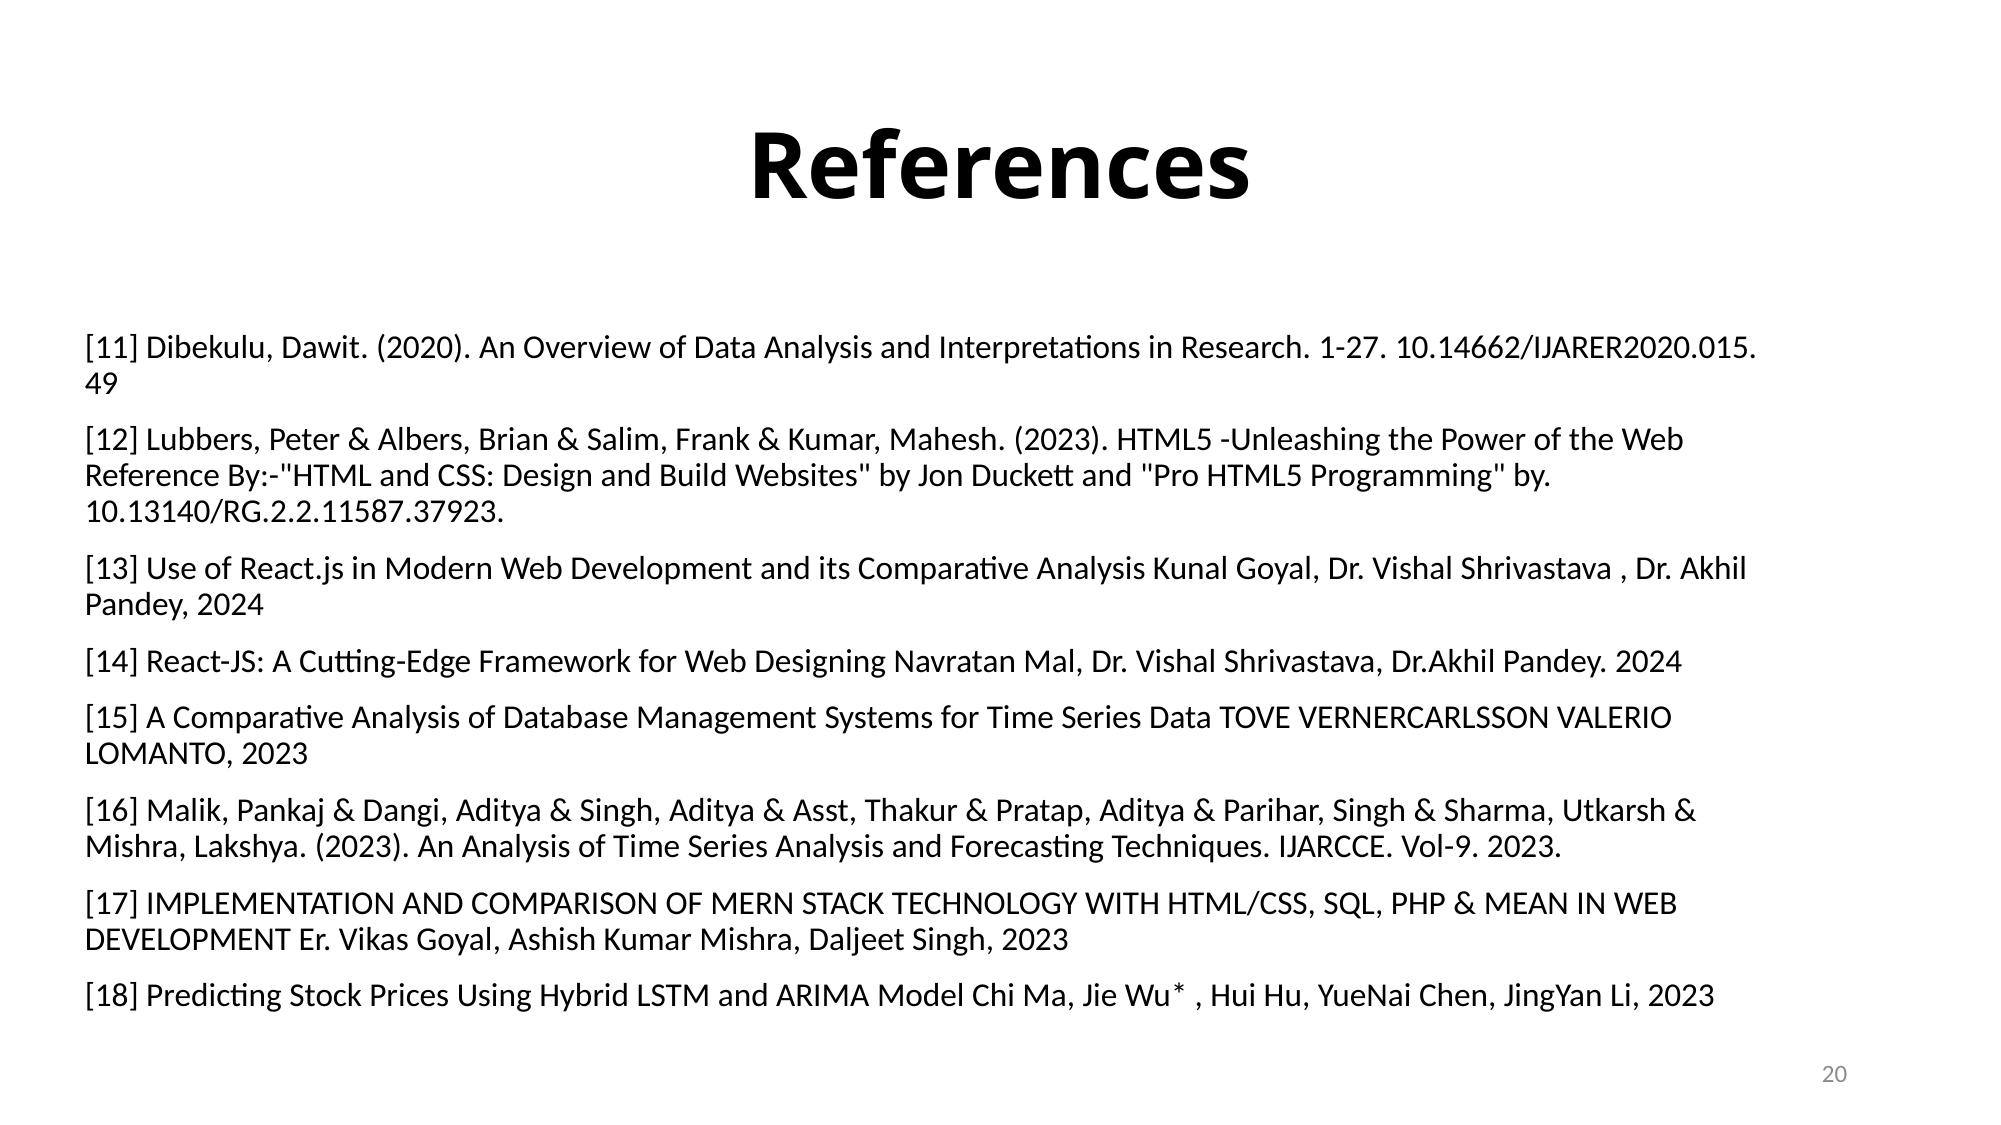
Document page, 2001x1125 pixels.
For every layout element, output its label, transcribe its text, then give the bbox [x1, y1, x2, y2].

title References [137, 59, 1863, 278]
slide_number 20 [1412, 1042, 1863, 1103]
list [11] Dibekulu, Dawit. (2020). An Overview of Data Analysis and Interpretations in Research. 1-27. 10.14662/IJARER2020.015. 49 [12] Lubbers, Peter & Albers, Brian & Salim, Frank & Kumar, Mahesh. (2023). HTML5 -Unleashing the Power of the Web Reference By:-"HTML and CSS: Design and Build Websites" by Jon Duckett and "Pro HTML5 Programming" by. 10.13140/RG.2.2.11587.37923. [13] Use of React.js in Modern Web Development and its Comparative Analysis Kunal Goyal, Dr. Vishal Shrivastava , Dr. Akhil Pandey, 2024 [14] React-JS: A Cutting-Edge Framework for Web Designing Navratan Mal, Dr. Vishal Shrivastava, Dr.Akhil Pandey. 2024 [15] A Comparative Analysis of Database Management Systems for Time Series Data TOVE VERNERCARLSSON VALERIO LOMANTO, 2023 [16] Malik, Pankaj & Dangi, Aditya & Singh, Aditya & Asst, Thakur & Pratap, Aditya & Parihar, Singh & Sharma, Utkarsh & Mishra, Lakshya. (2023). An Analysis of Time Series Analysis and Forecasting Techniques. IJARCCE. Vol-9. 2023. [17] IMPLEMENTATION AND COMPARISON OF MERN STACK TECHNOLOGY WITH HTML/CSS, SQL, PHP & MEAN IN WEB DEVELOPMENT Er. Vikas Goyal, Ashish Kumar Mishra, Daljeet Singh, 2023 [18] Predicting Stock Prices Using Hybrid LSTM and ARIMA Model Chi Ma, Jie Wu* , Hui Hu, YueNai Chen, JingYan Li, 2023 [69, 261, 1795, 976]
